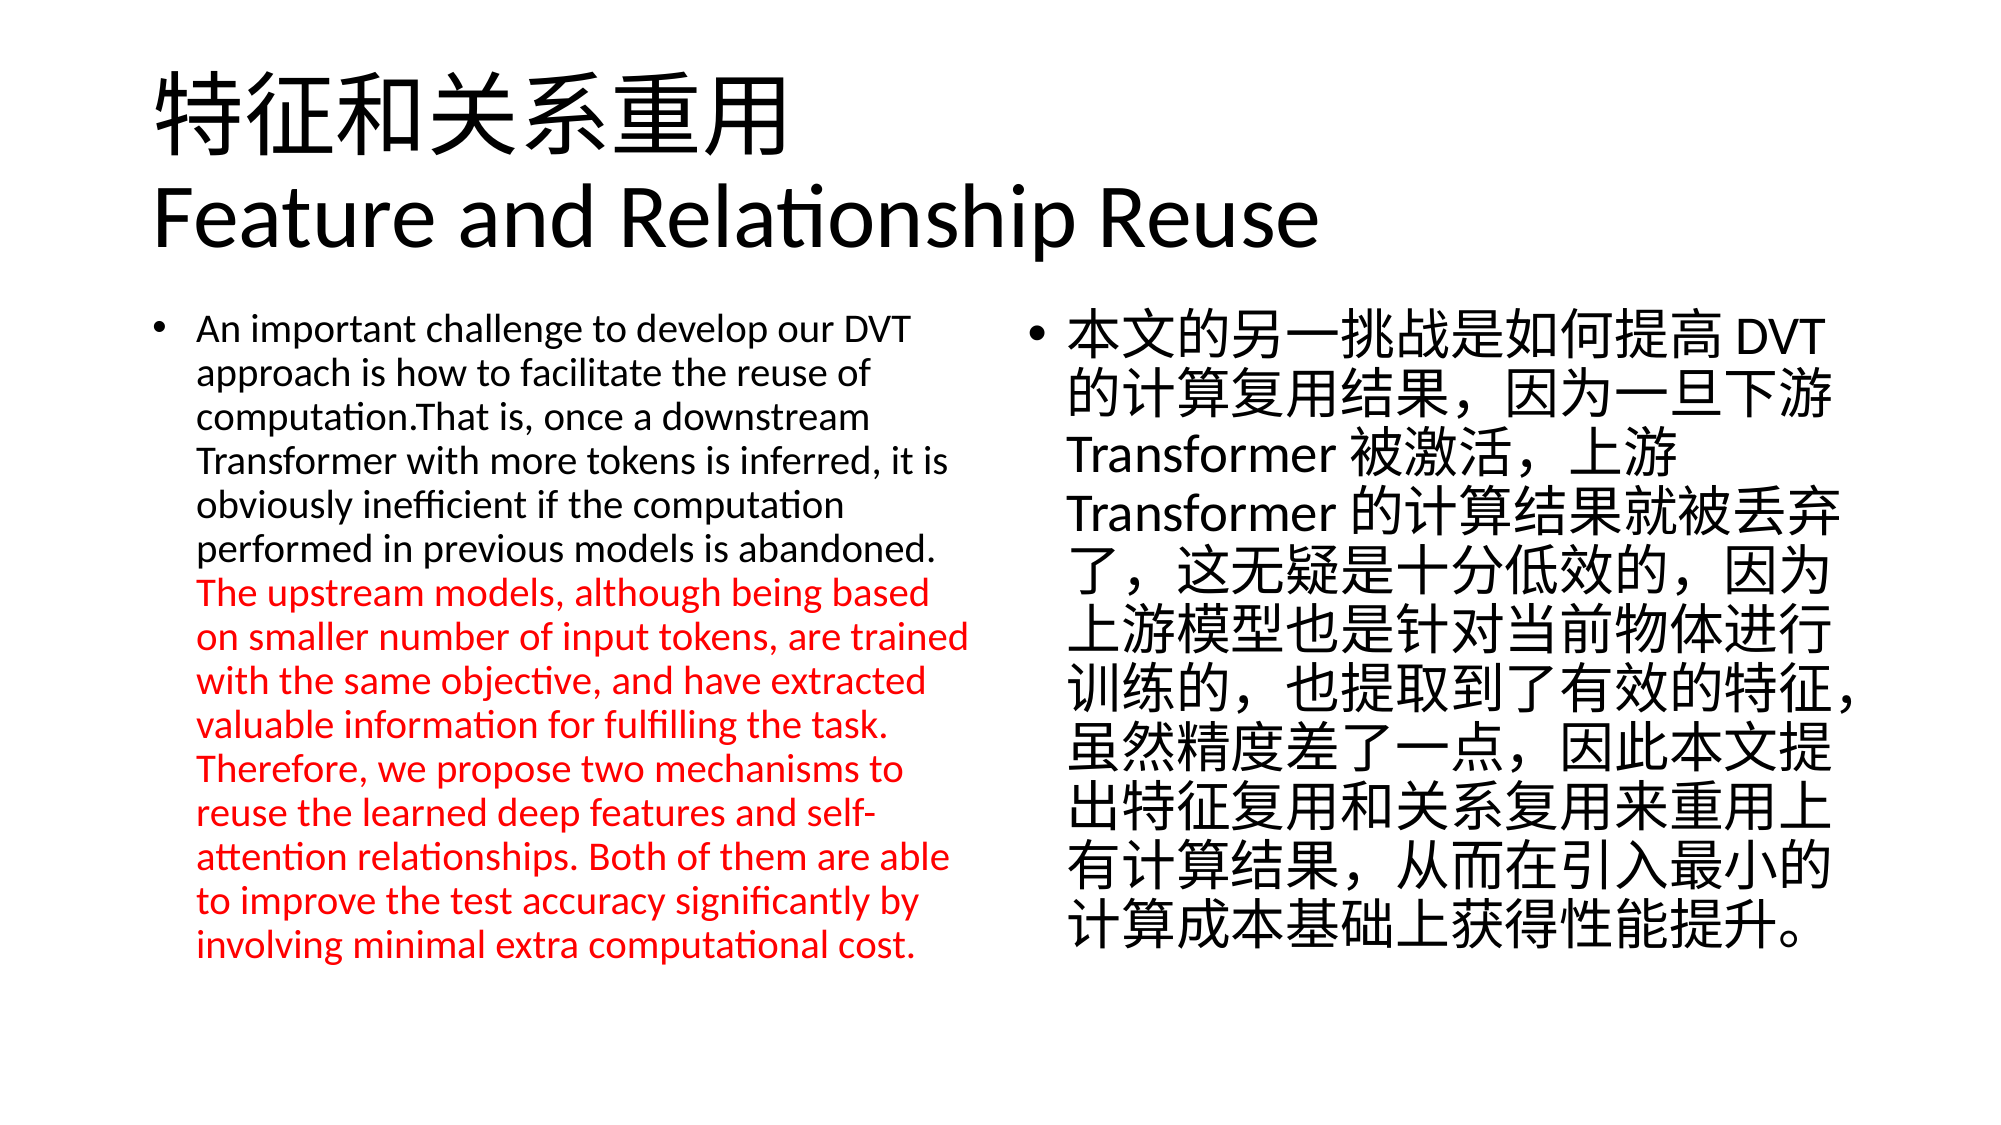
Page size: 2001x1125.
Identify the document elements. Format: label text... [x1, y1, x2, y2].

list An important challenge to develop our DVT approach is how to facilitate the reuse of computation.That is, once a downstream Transformer with more tokens is inferred, it is obviously inefficient if the computation performed in previous models is abandoned. The upstream models, although being based on smaller number of input tokens, are trained with the same objective, and have extracted valuable information for fulfilling the task. Therefore, we propose two mechanisms to reuse the learned deep features and self-attention relationships. Both of them are able to improve the test accuracy significantly by involving minimal extra computational cost. [137, 299, 988, 1014]
title 特征和关系重用 Feature and Relationship Reuse [137, 59, 1863, 278]
list 本文的另一挑战是如何提高DVT的计算复用结果，因为一旦下游Transformer被激活，上游Transformer的计算结果就被丢弃了，这无疑是十分低效的，因为上游模型也是针对当前物体进行训练的，也提取到了有效的特征，虽然精度差了一点，因此本文提出特征复用和关系复用来重用上有计算结果，从而在引入最小的计算成本基础上获得性能提升。 [1012, 299, 1863, 1014]
